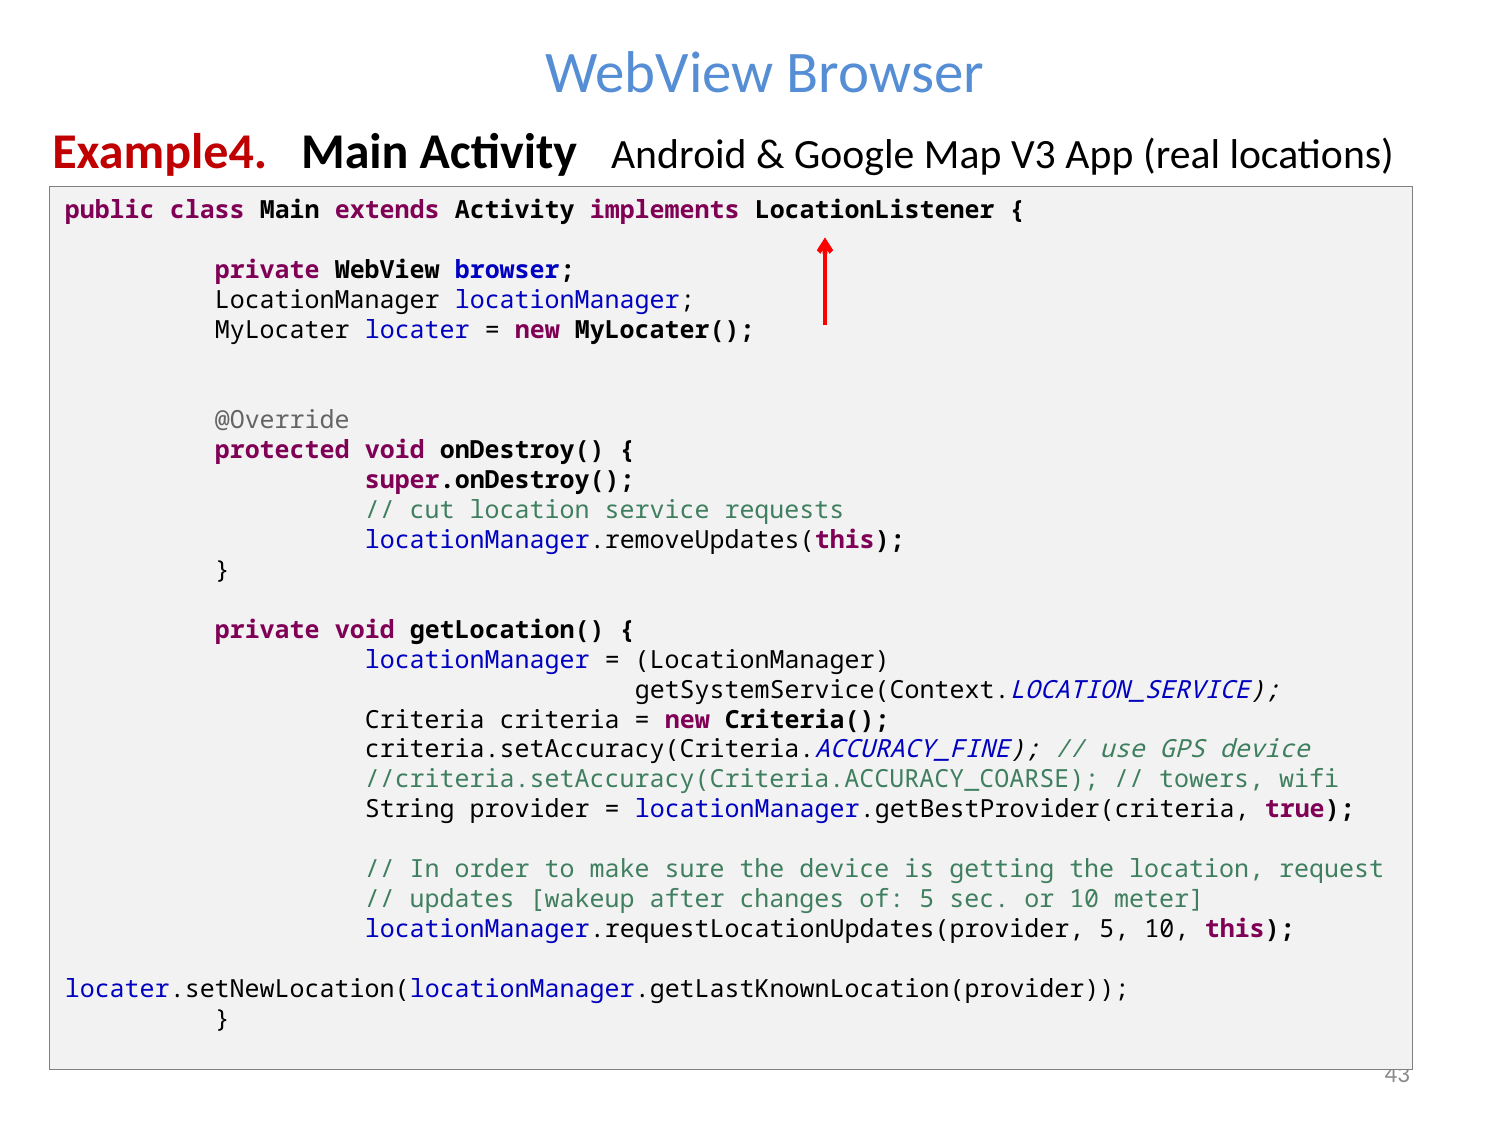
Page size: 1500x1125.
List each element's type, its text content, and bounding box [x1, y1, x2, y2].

text_box 43 [1074, 1042, 1425, 1103]
text_box WebView Browser [49, 7, 1400, 111]
text_box public class Main extends Activity implements LocationListener { private WebView browser; LocationManager locationManager; MyLocater locater = new MyLocater(); @Override protected void onDestroy() { super.onDestroy(); // cut location service requests locationManager.removeUpdates(this); } private void getLocation() { locationManager = (LocationManager) getSystemService(Context.LOCATION_SERVICE); Criteria criteria = new Criteria(); criteria.setAccuracy(Criteria.ACCURACY_FINE); // use GPS device //criteria.setAccuracy(Criteria.ACCURACY_COARSE); // towers, wifi String provider = locationManager.getBestProvider(criteria, true); // In order to make sure the device is getting the location, request // updates [wakeup after changes of: 5 sec. or 10 meter] locationManager.requestLocationUpdates(provider, 5, 10, this); locater.setNewLocation(locationManager.getLastKnownLocation(provider)); } [49, 186, 1413, 1070]
text_box Example4. Main Activity Android & Google Map V3 App (real locations) [37, 111, 1438, 187]
